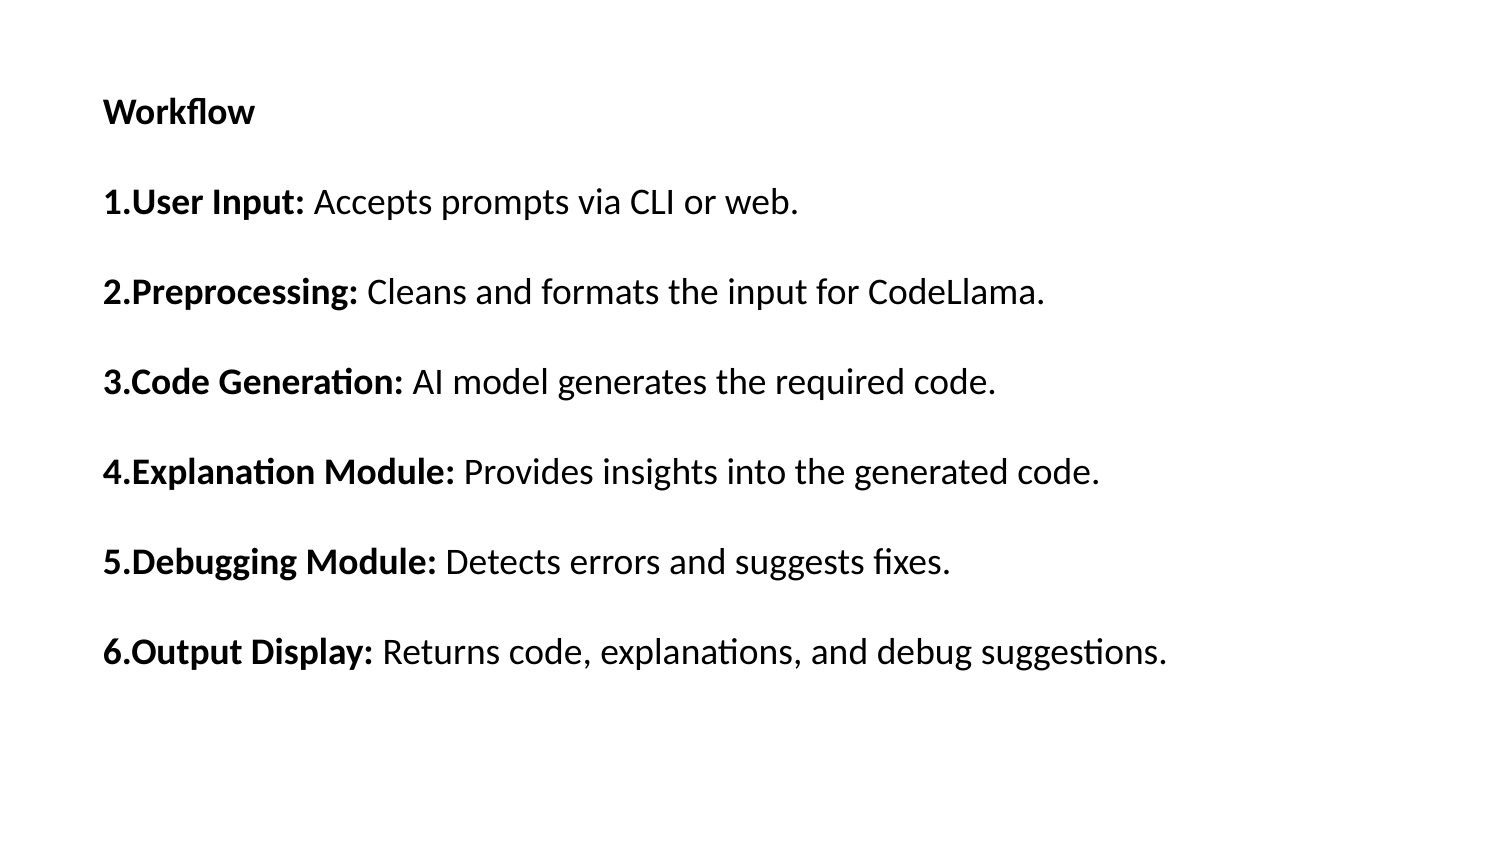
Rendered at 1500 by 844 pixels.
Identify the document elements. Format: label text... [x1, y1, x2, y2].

text_box Workflow User Input: Accepts prompts via CLI or web. 2.Preprocessing: Cleans and formats the input for CodeLlama. 3.Code Generation: AI model generates the required code. 4.Explanation Module: Provides insights into the generated code. 5.Debugging Module: Detects errors and suggests fixes. 6.Output Display: Returns code, explanations, and debug suggestions. [88, 79, 1415, 725]
